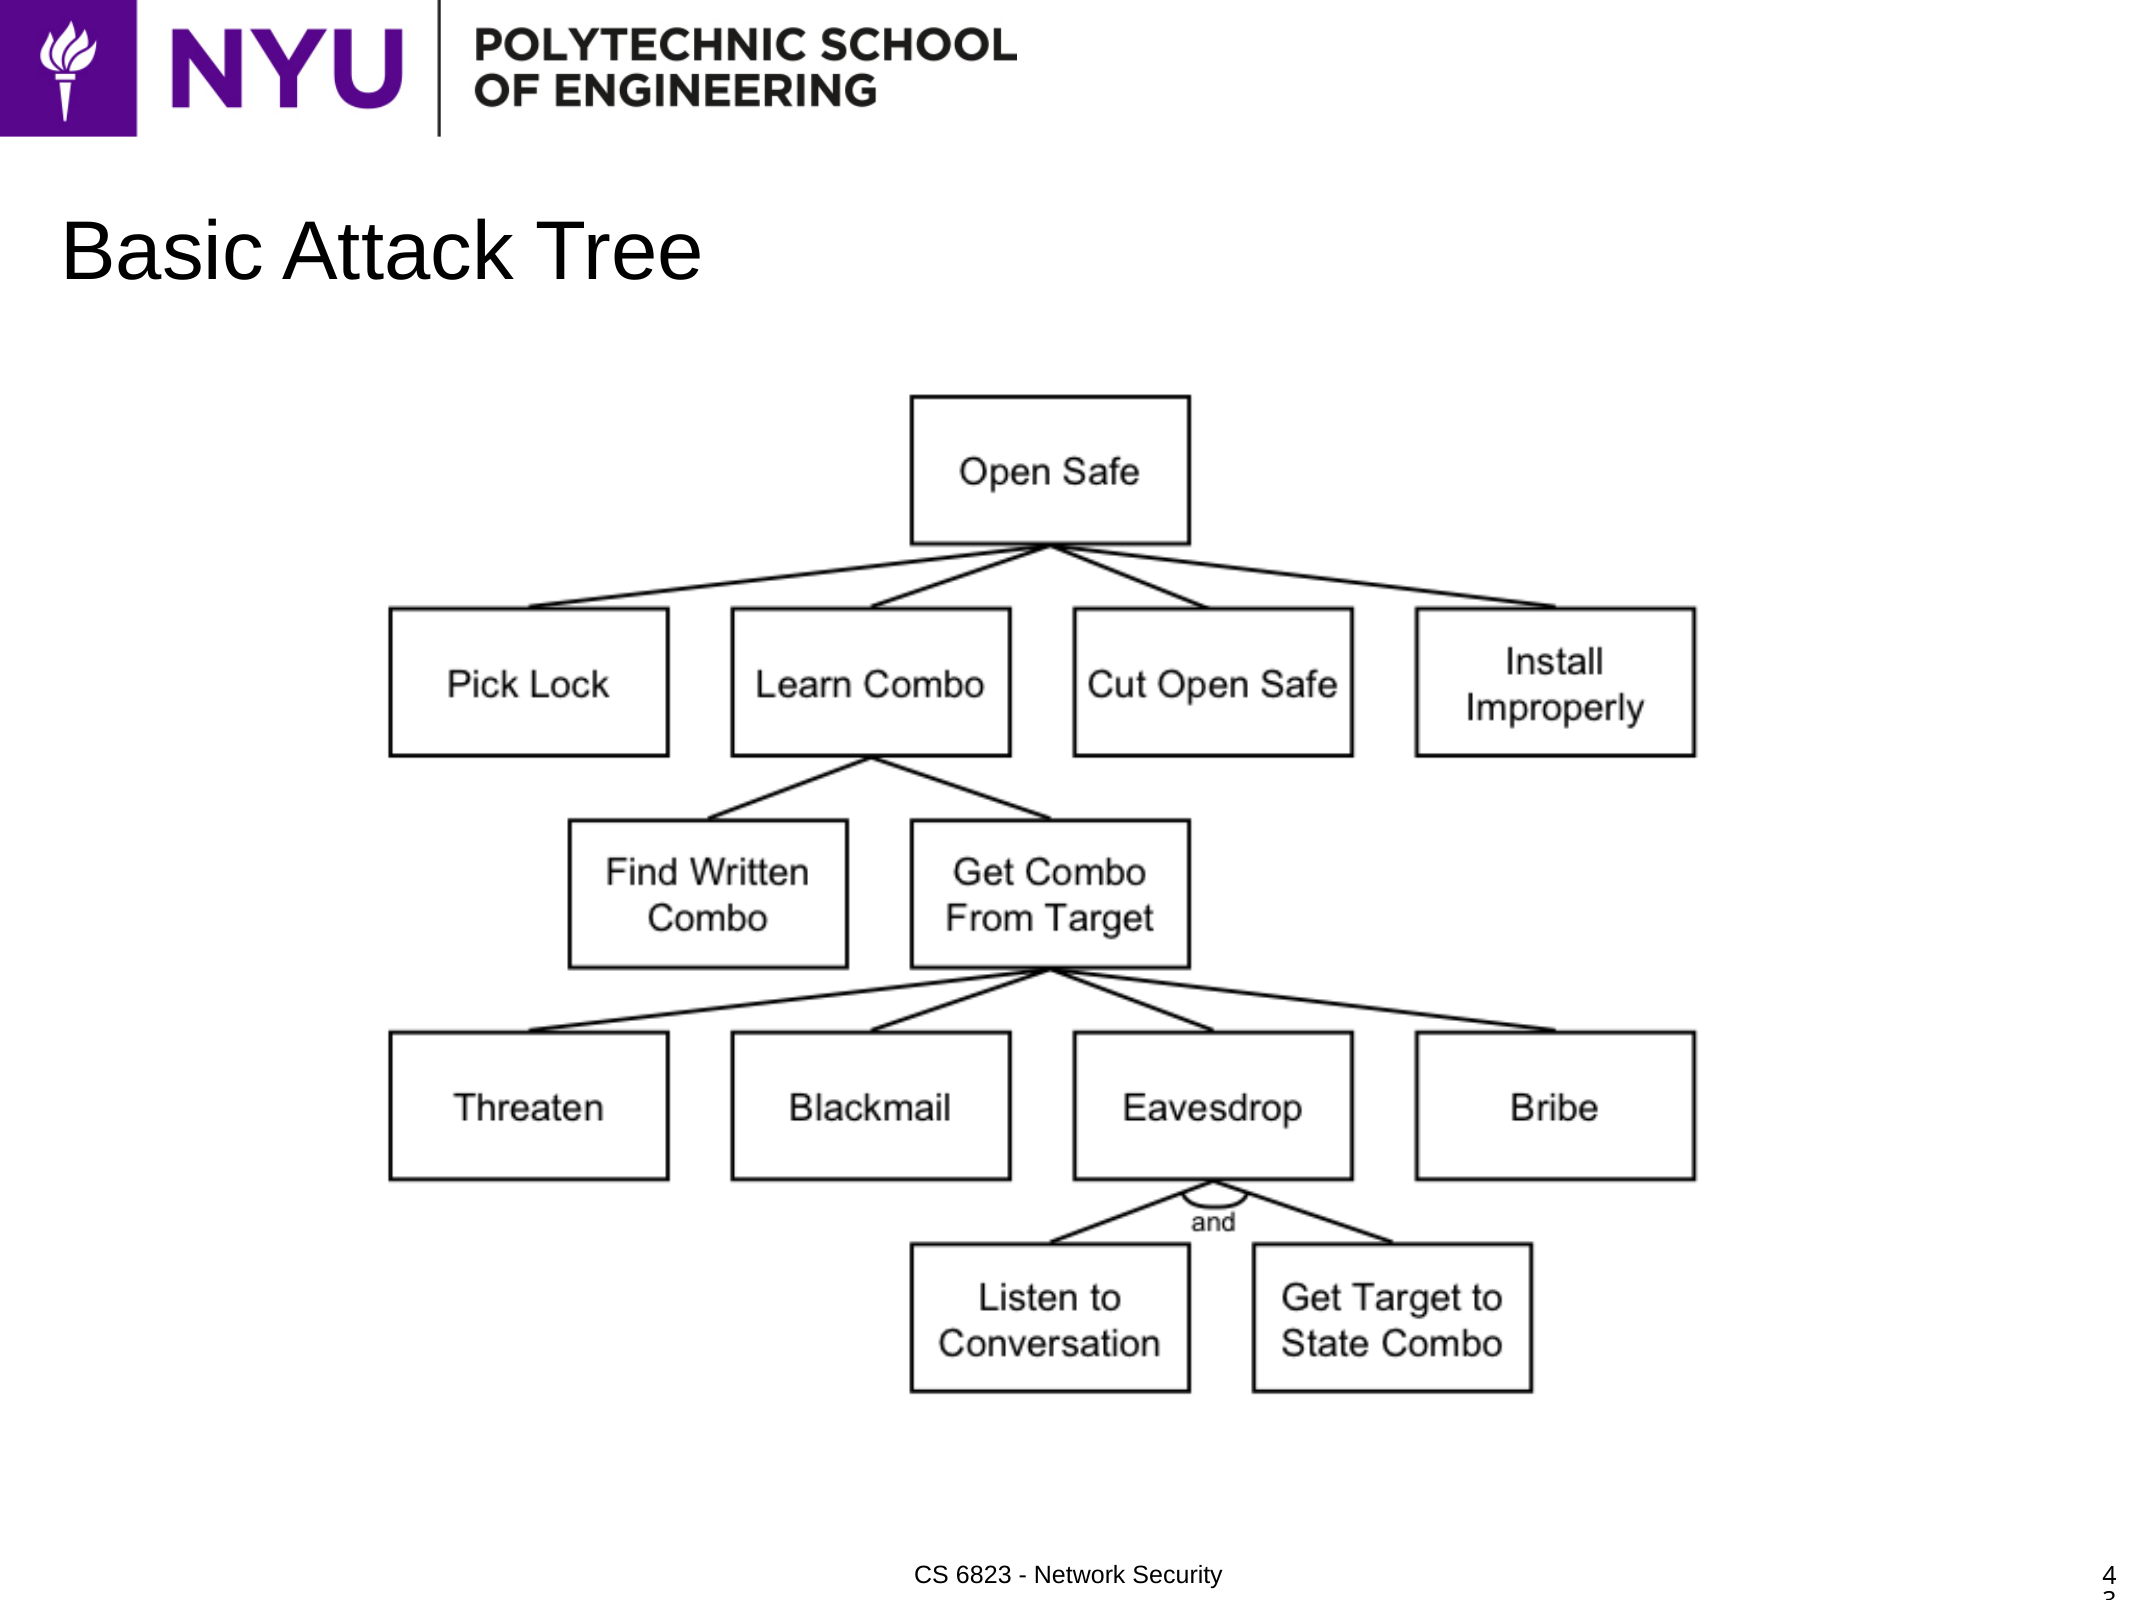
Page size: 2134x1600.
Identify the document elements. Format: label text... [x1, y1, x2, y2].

title Basic Attack Tree [52, 147, 2084, 305]
picture [341, 362, 1840, 1413]
slide_number 43 [2086, 1551, 2132, 1599]
picture [0, 0, 1017, 138]
